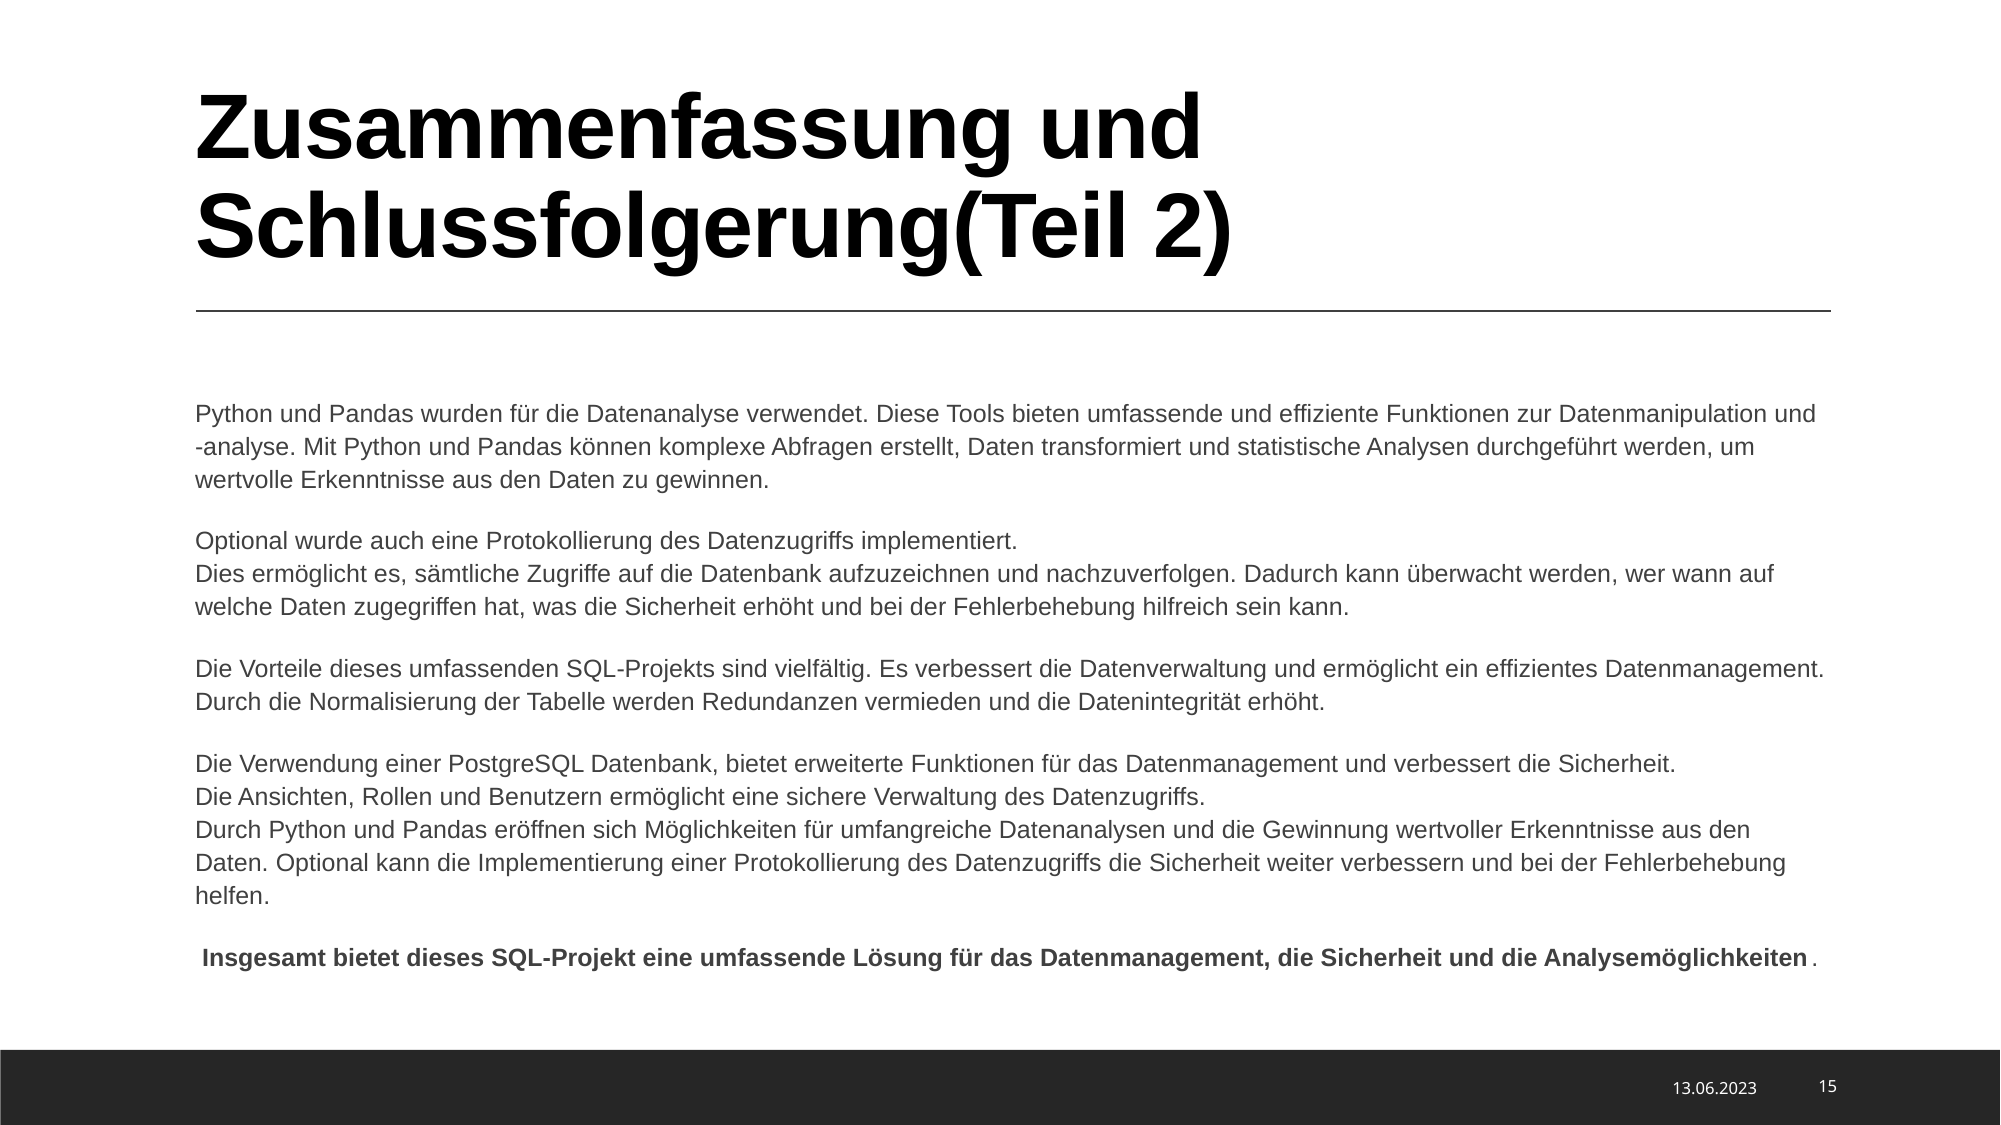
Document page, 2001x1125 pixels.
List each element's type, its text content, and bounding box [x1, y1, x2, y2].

list Python und Pandas wurden für die Datenanalyse verwendet. Diese Tools bieten umfassende und effiziente Funktionen zur Datenmanipulation und -analyse. Mit Python und Pandas können komplexe Abfragen erstellt, Daten transformiert und statistische Analysen durchgeführt werden, um wertvolle Erkenntnisse aus den Daten zu gewinnen. Optional wurde auch eine Protokollierung des Datenzugriffs implementiert. Dies ermöglicht es, sämtliche Zugriffe auf die Datenbank aufzuzeichnen und nachzuverfolgen. Dadurch kann überwacht werden, wer wann auf welche Daten zugegriffen hat, was die Sicherheit erhöht und bei der Fehlerbehebung hilfreich sein kann. Die Vorteile dieses umfassenden SQL-Projekts sind vielfältig. Es verbessert die Datenverwaltung und ermöglicht ein effizientes Datenmanagement. Durch die Normalisierung der Tabelle werden Redundanzen vermieden und die Datenintegrität erhöht. Die Verwendung einer PostgreSQL Datenbank, bietet erweiterte Funktionen für das Datenmanagement und verbessert die Sicherheit. Die Ansichten, Rollen und Benutzern ermöglicht eine sichere Verwaltung des Datenzugriffs. Durch Python und Pandas eröffnen sich Möglichkeiten für umfangreiche Datenanalysen und die Gewinnung wertvoller Erkenntnisse aus den Daten. Optional kann die Implementierung einer Protokollierung des Datenzugriffs die Sicherheit weiter verbessern und bei der Fehlerbehebung helfen. Insgesamt bietet dieses SQL-Projekt eine umfassende Lösung für das Datenmanagement, die Sicherheit und die Analysemöglichkeiten. [180, 327, 1830, 1046]
slide_number 15 [1803, 1057, 1932, 1118]
title Zusammenfassung und Schlussfolgerung(Teil 2) [180, 47, 1830, 285]
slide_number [1348, 1057, 1773, 1118]
